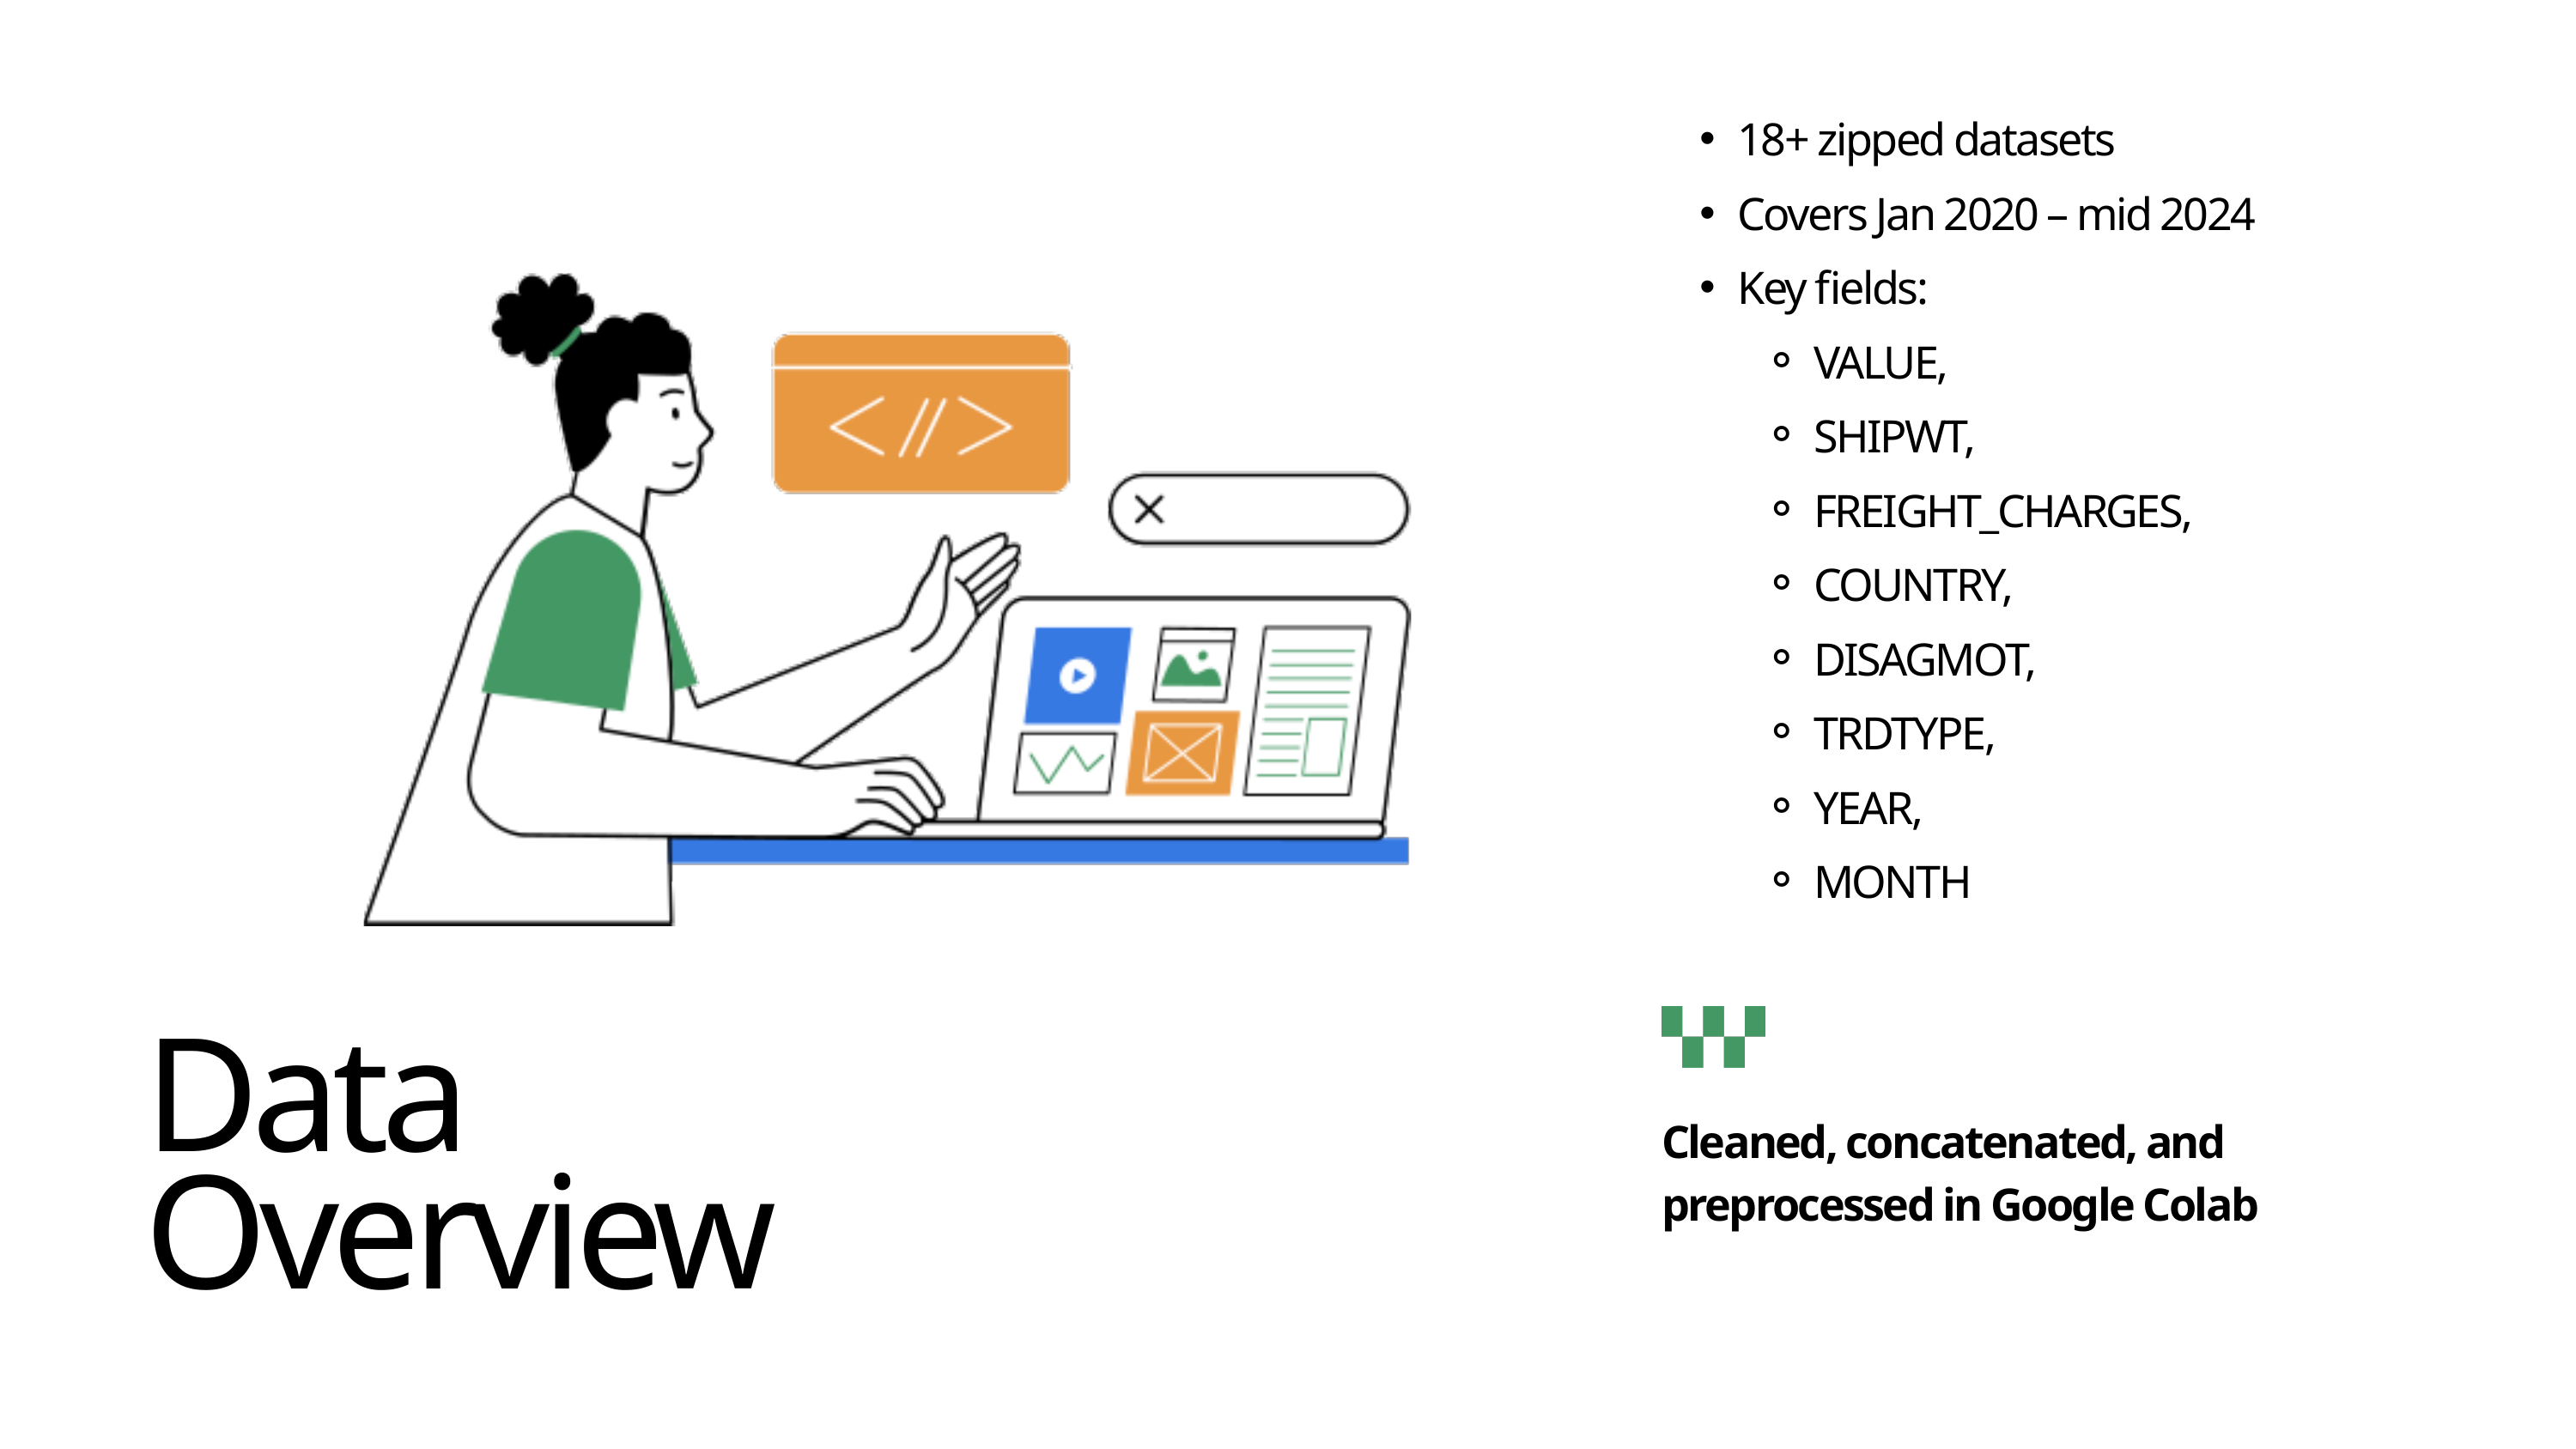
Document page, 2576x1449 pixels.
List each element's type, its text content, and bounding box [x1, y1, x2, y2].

text_box [363, 272, 1412, 926]
text_box 18+ zipped datasets Covers Jan 2020 – mid 2024 Key fields: VALUE, SHIPWT, FREIGHT_CHARGES, COUNTRY, DISAGMOT, TRDTYPE, YEAR, MONTH [1662, 90, 2432, 982]
text_box Cleaned, concatenated, and preprocessed in Google Colab [1662, 1105, 2432, 1230]
text_box Data Overview [144, 1046, 1024, 1320]
text_box [1662, 1006, 1765, 1068]
